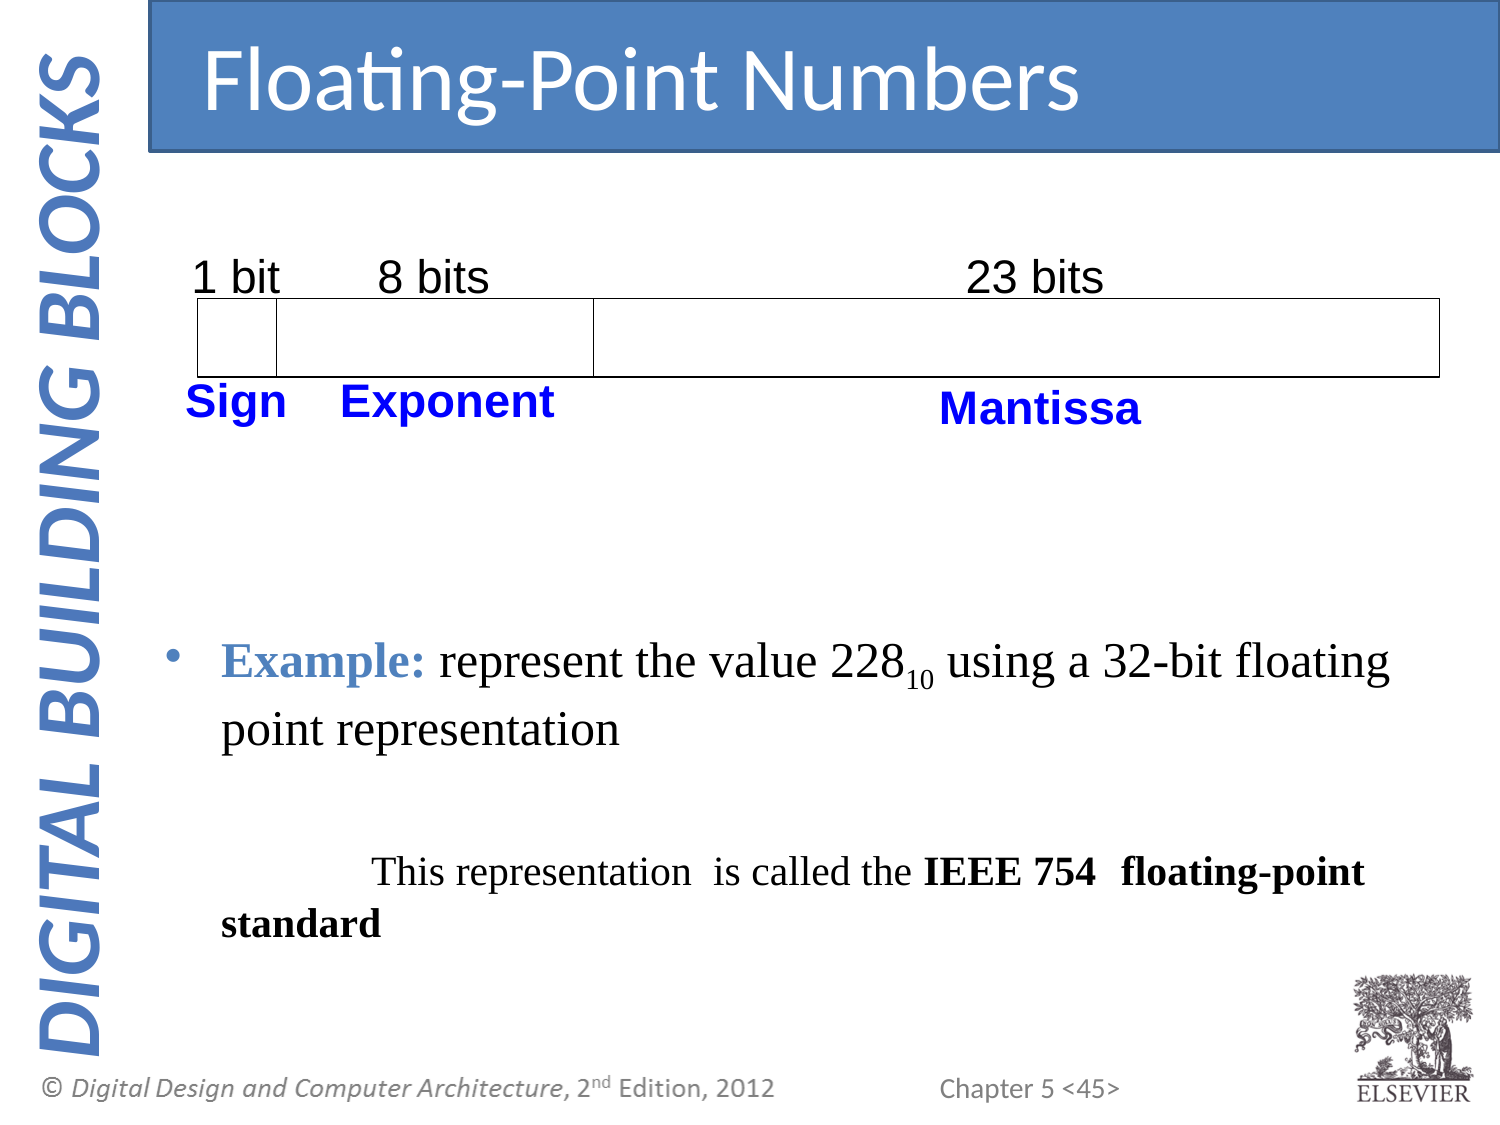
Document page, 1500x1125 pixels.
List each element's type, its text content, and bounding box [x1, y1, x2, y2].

text_box Example: represent the value 22810 using a 32-bit floating point representation This representation is called the IEEE 754 floating-point standard [150, 200, 1475, 1050]
text_box [87, 174, 1413, 1025]
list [169, 237, 1446, 451]
picture [0, 0, 1500, 1125]
text_box Floating-Point Numbers [187, 11, 1488, 136]
